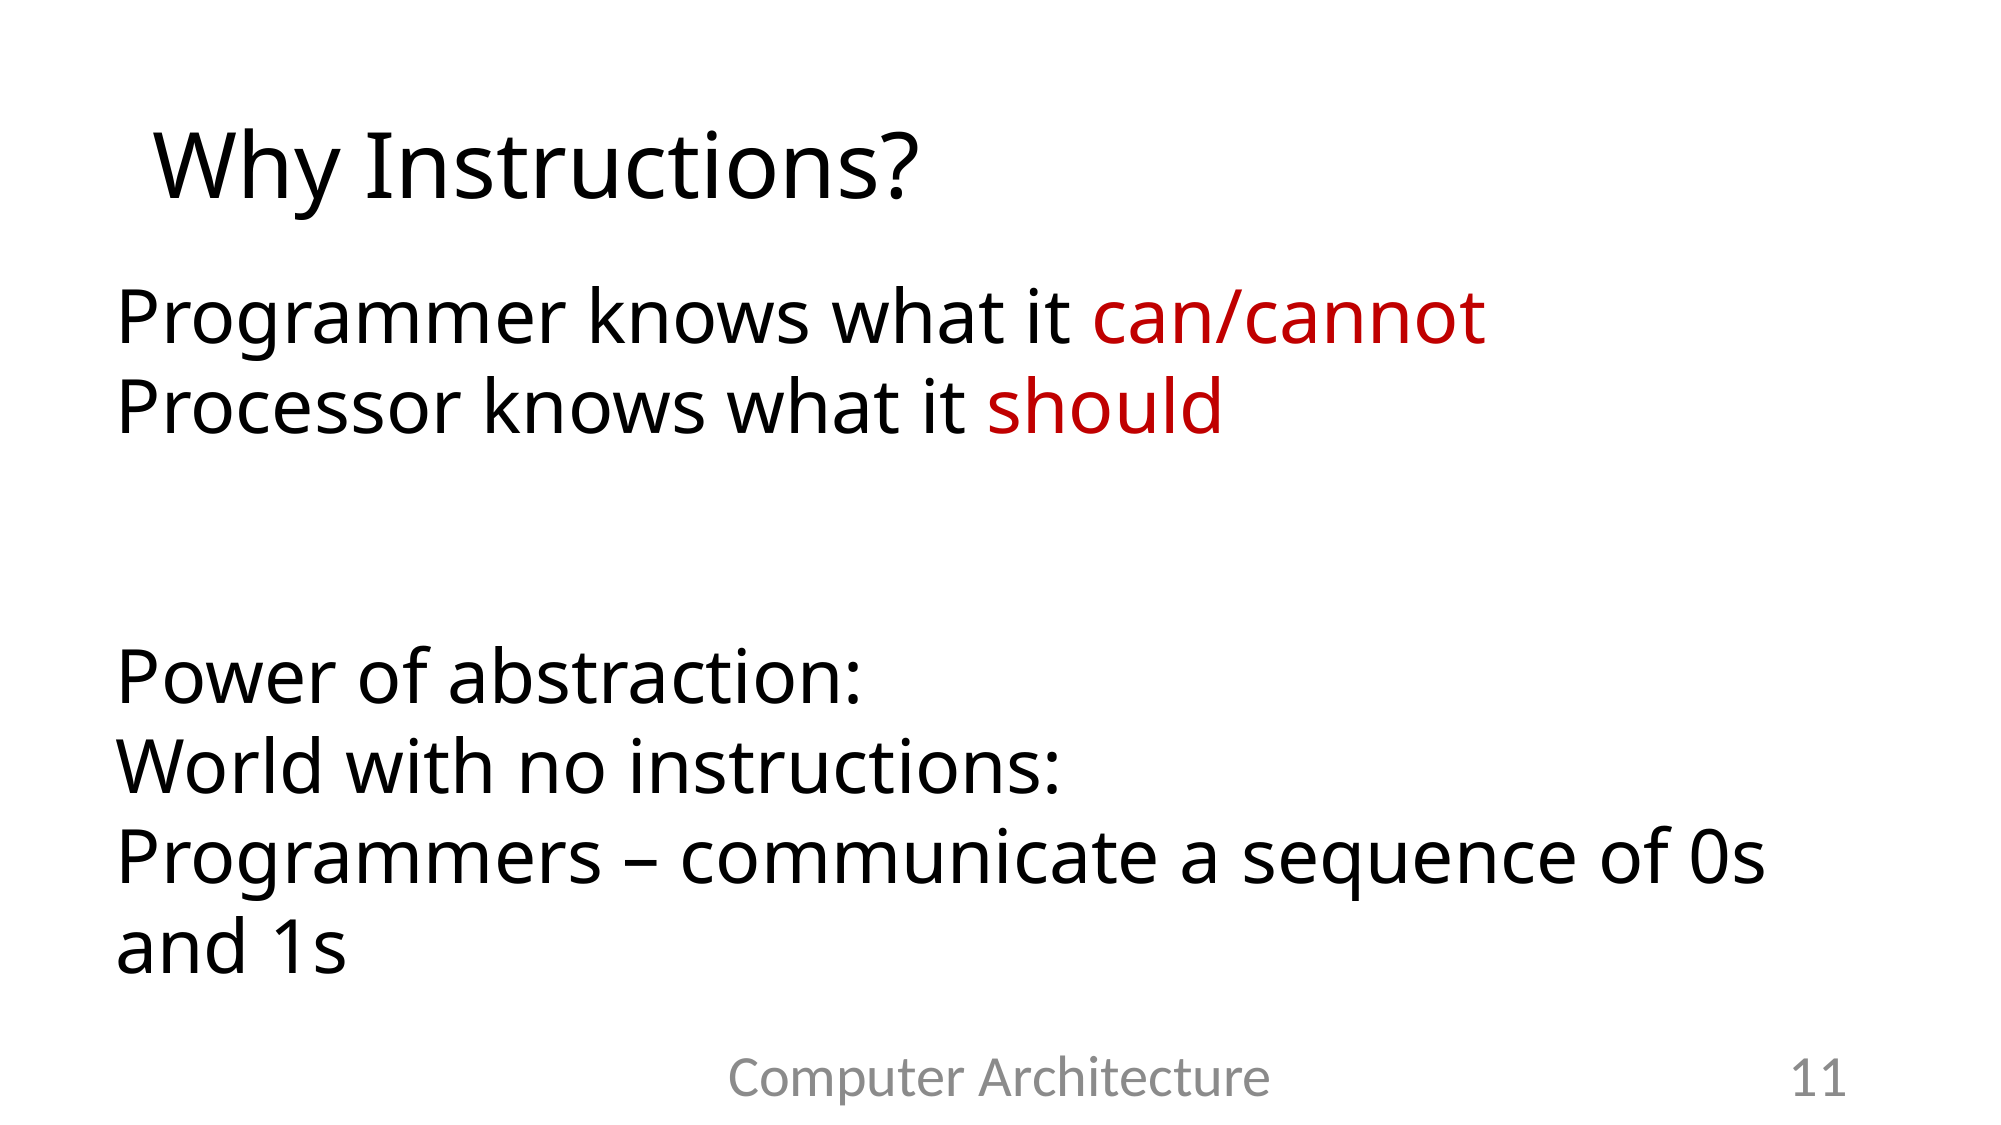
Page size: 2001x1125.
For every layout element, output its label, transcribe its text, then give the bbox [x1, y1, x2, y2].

footer Computer Architecture [662, 1042, 1338, 1103]
text_box Programmer knows what it can/cannot Processor knows what it should Power of abstraction: World with no instructions: Programmers – communicate a sequence of 0s and 1s [100, 261, 1872, 996]
title Why Instructions? [137, 59, 1863, 261]
slide_number 11 [1412, 1042, 1863, 1103]
